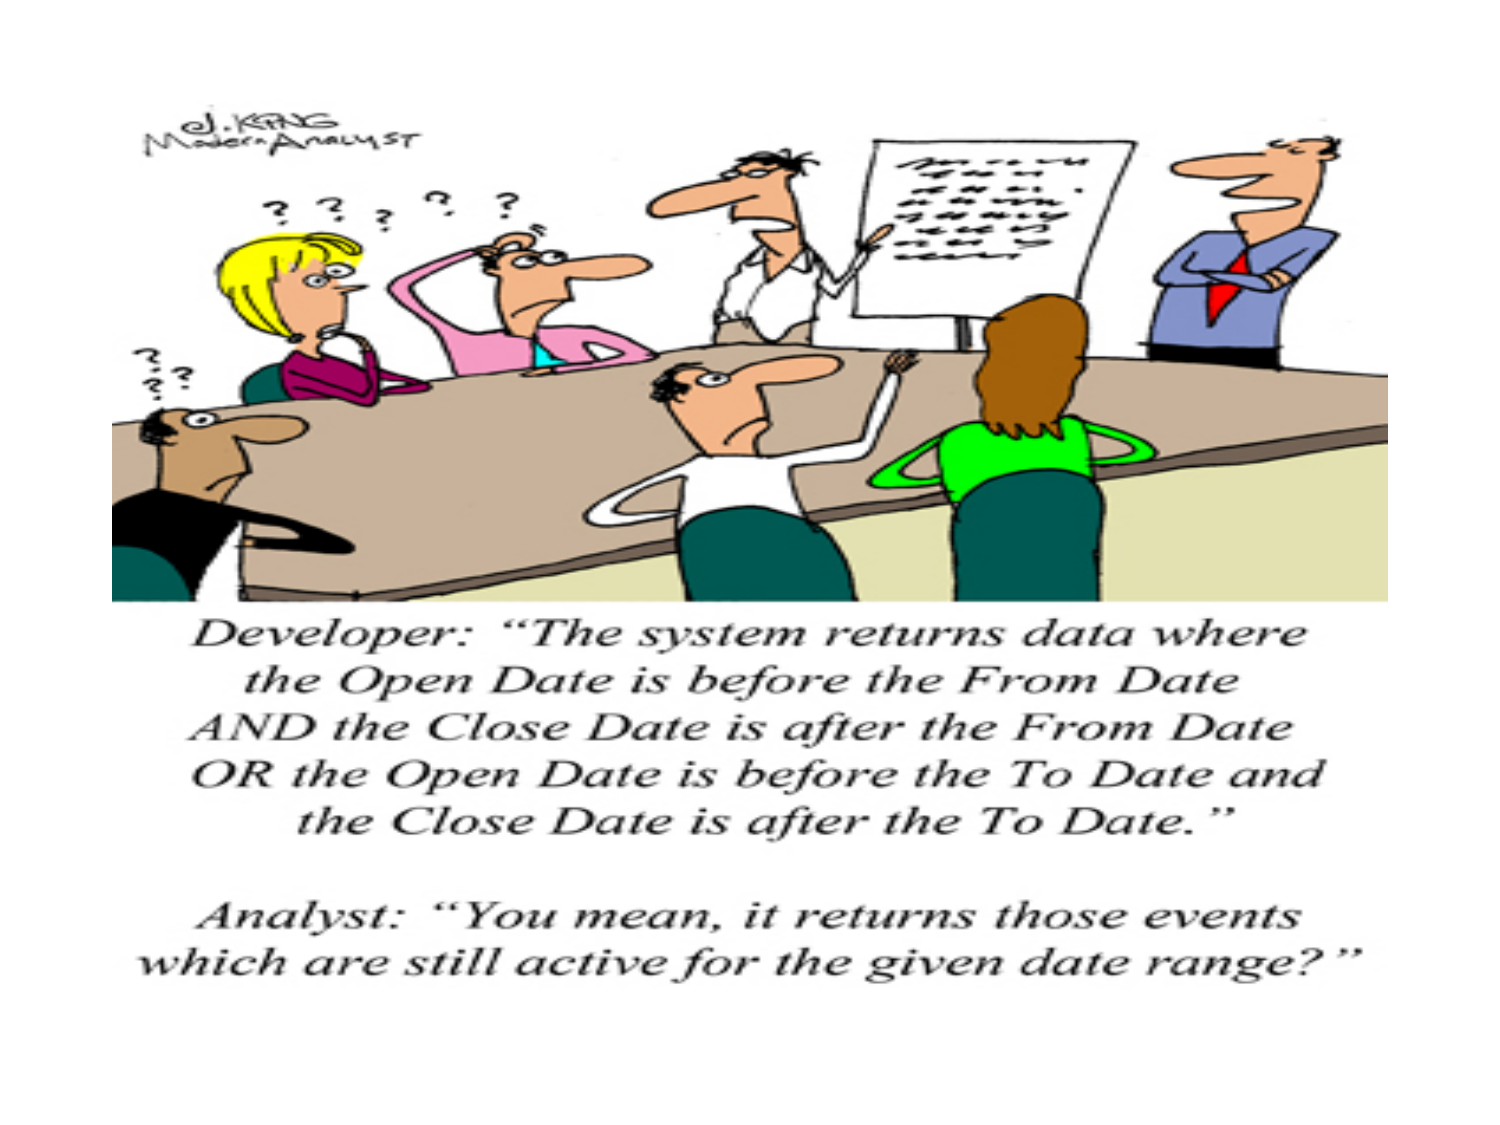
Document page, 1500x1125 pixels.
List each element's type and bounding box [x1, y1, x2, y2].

list [112, 99, 1388, 1006]
